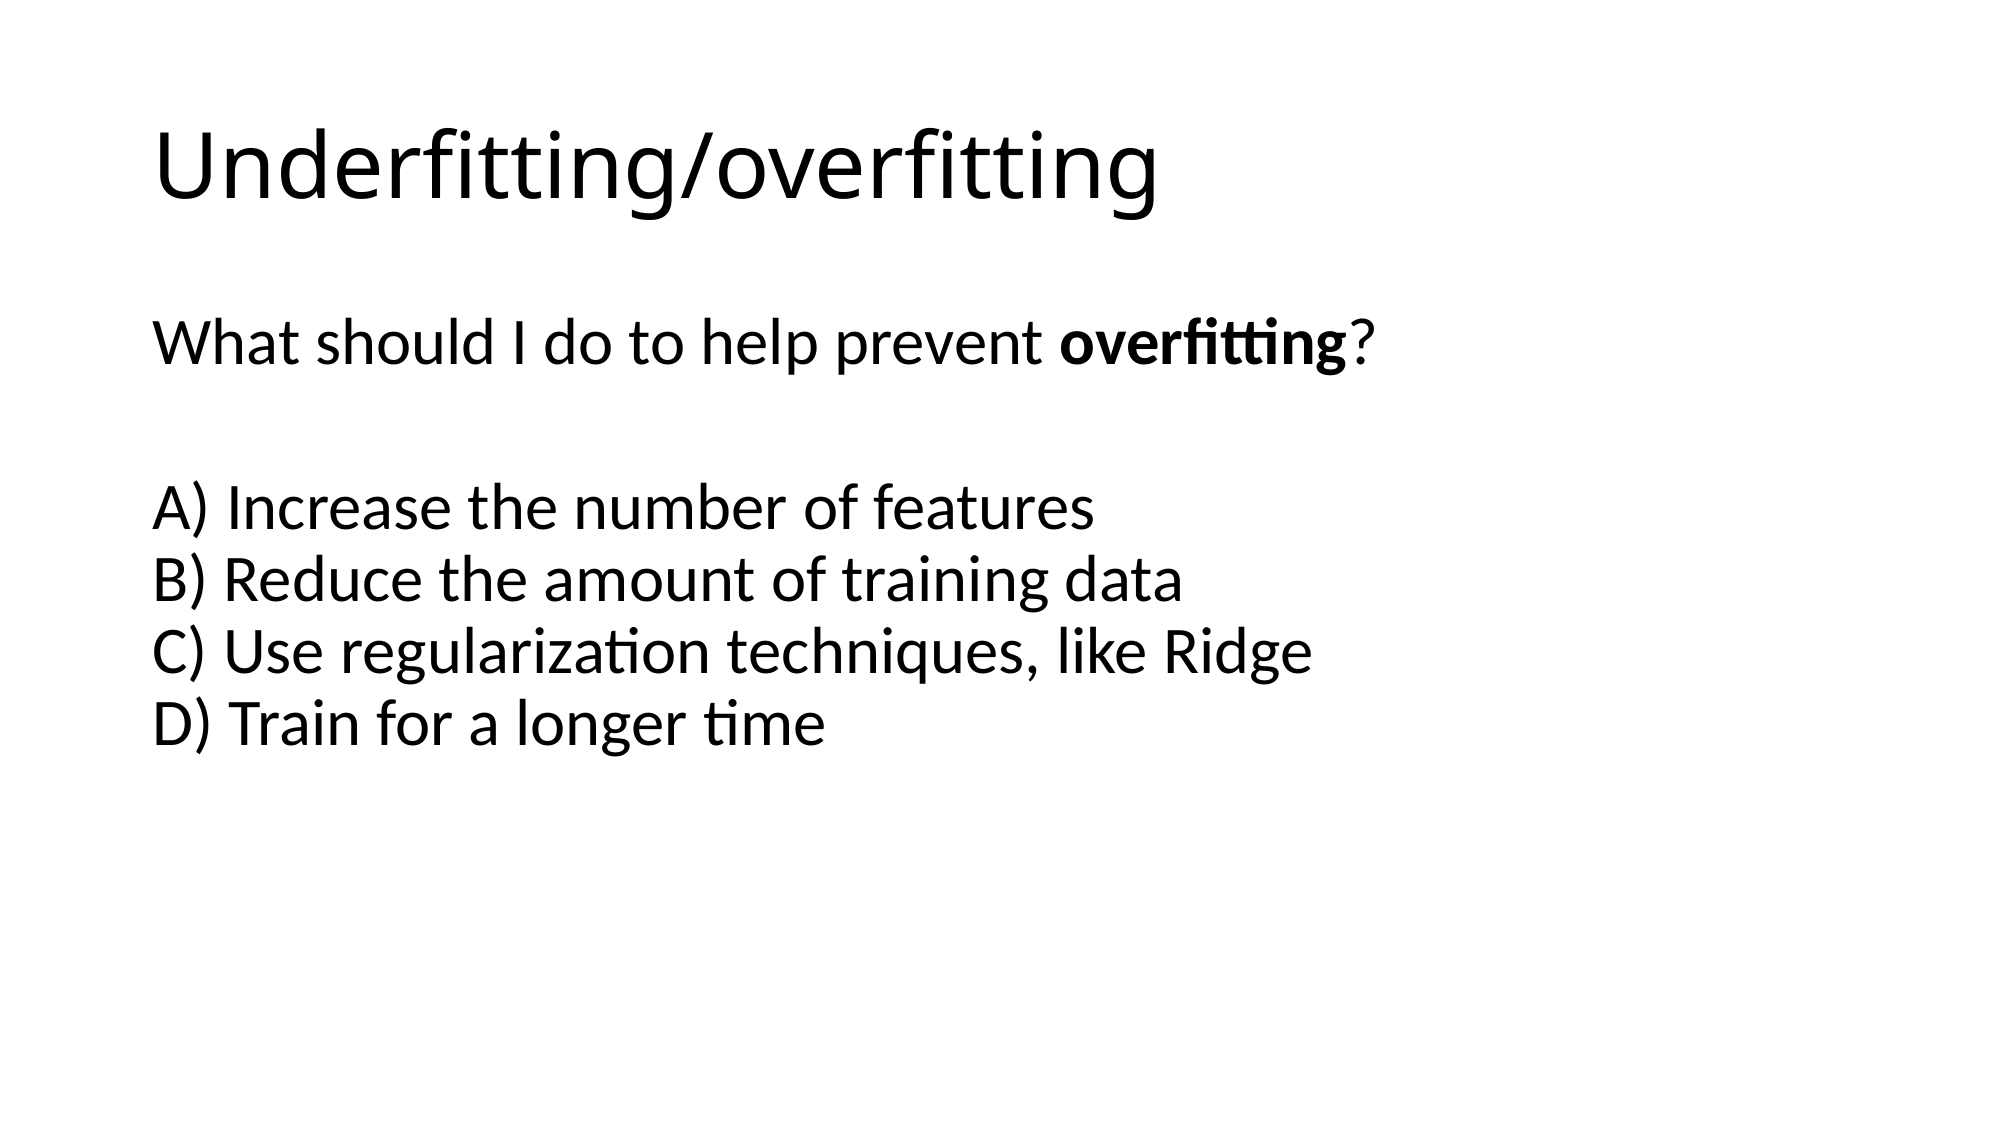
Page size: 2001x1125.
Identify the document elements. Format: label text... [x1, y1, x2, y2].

title Underfitting/overfitting [137, 59, 1863, 278]
list What should I do to help prevent overfitting? A) Increase the number of features B) Reduce the amount of training data C) Use regularization techniques, like Ridge D) Train for a longer time [137, 299, 1863, 1014]
